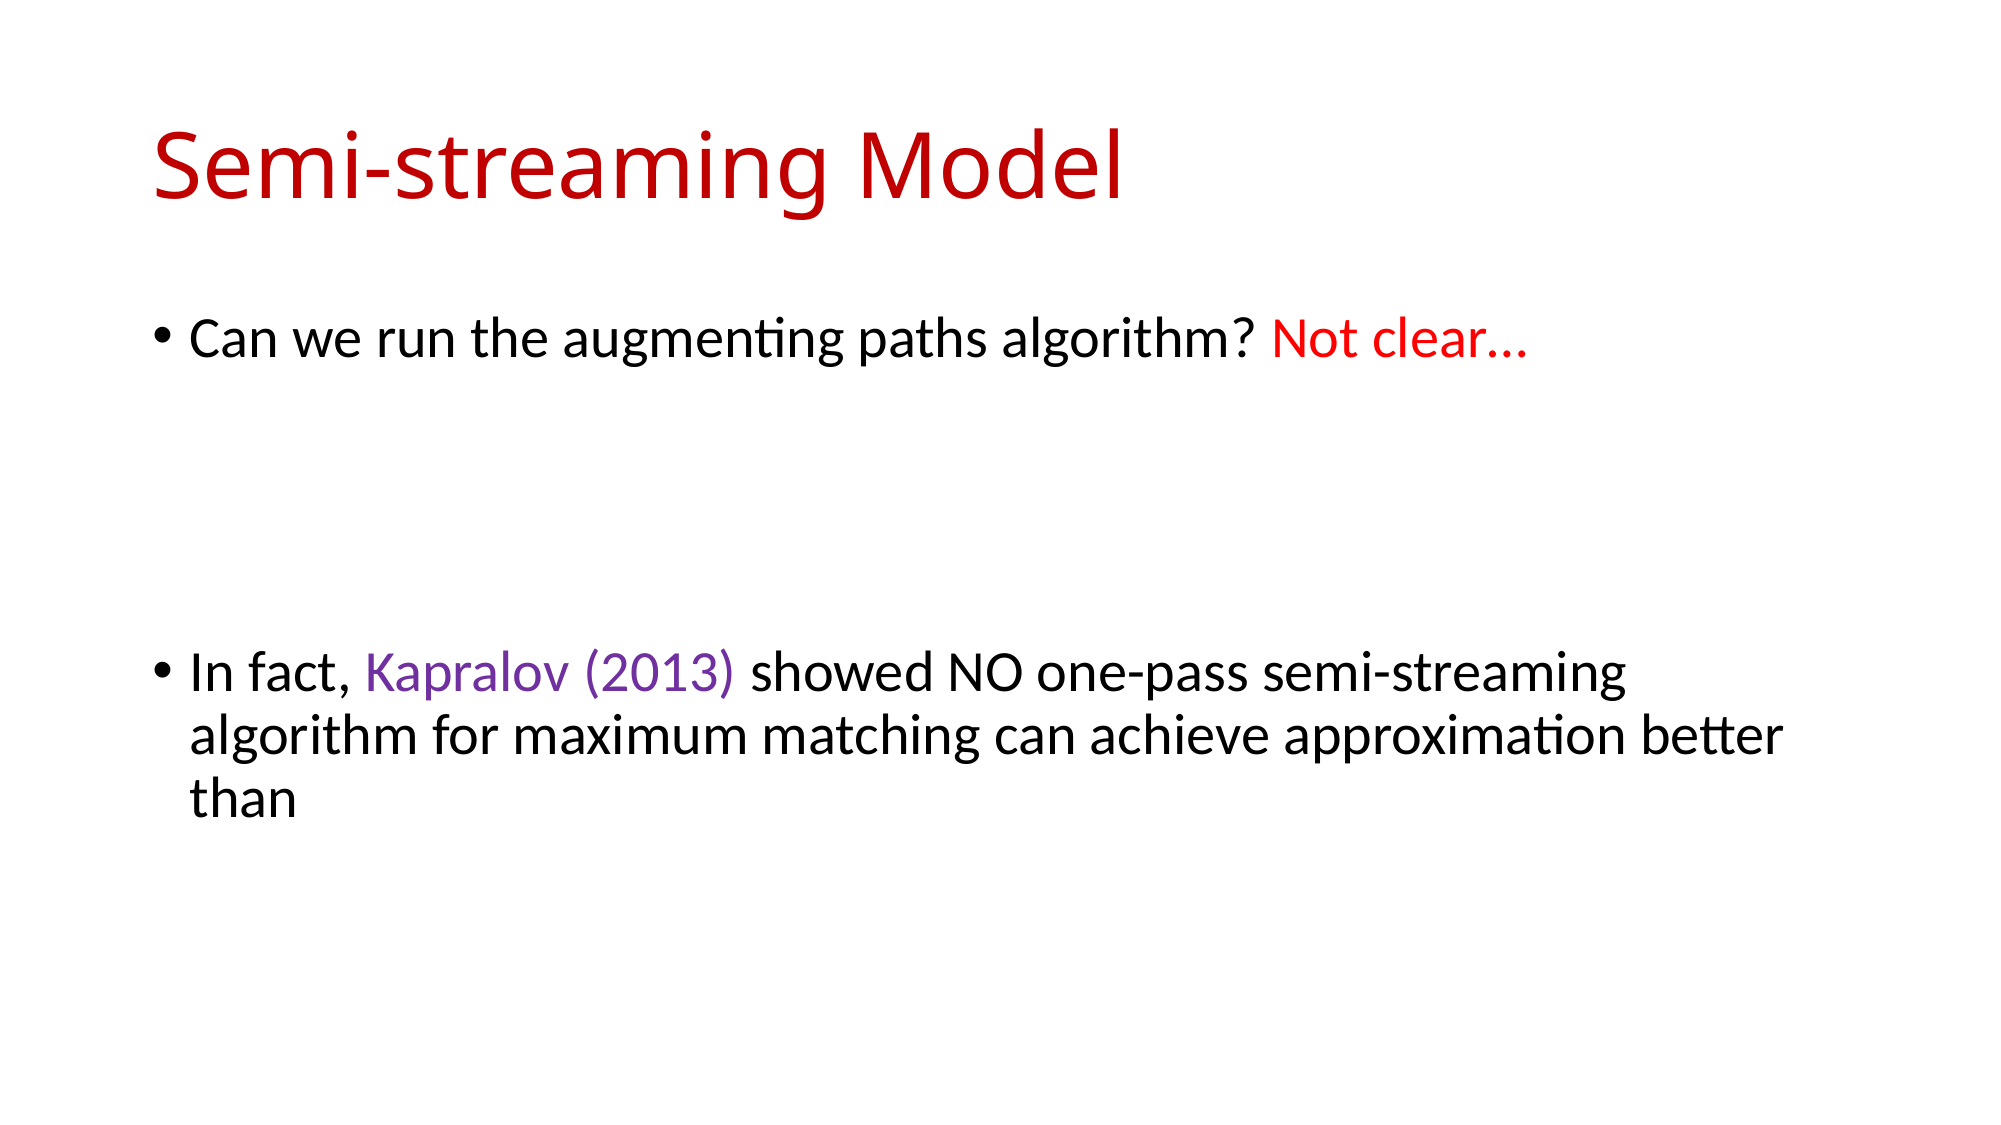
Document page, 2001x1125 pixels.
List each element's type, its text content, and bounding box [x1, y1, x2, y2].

title Semi-streaming Model [137, 59, 1863, 278]
